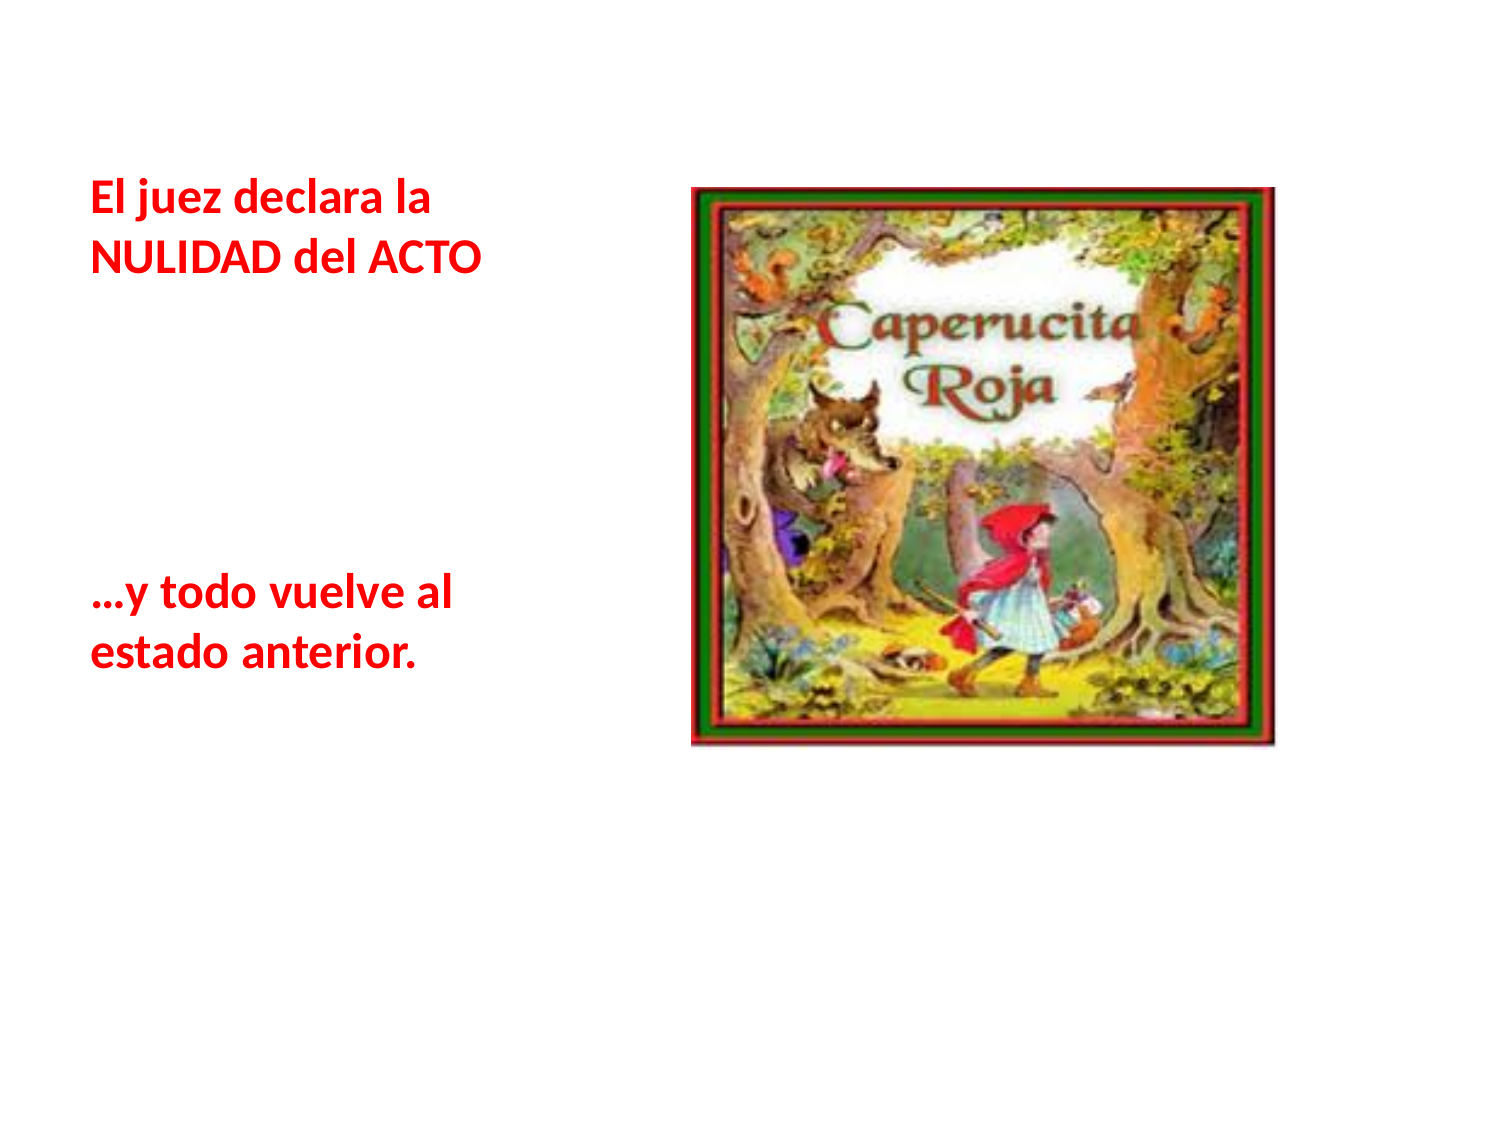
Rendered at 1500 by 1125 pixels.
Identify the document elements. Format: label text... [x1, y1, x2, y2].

list …y todo vuelve al estado anterior. [75, 550, 569, 1005]
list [691, 187, 1278, 751]
title El juez declara la NULIDAD del ACTO [75, 44, 569, 291]
